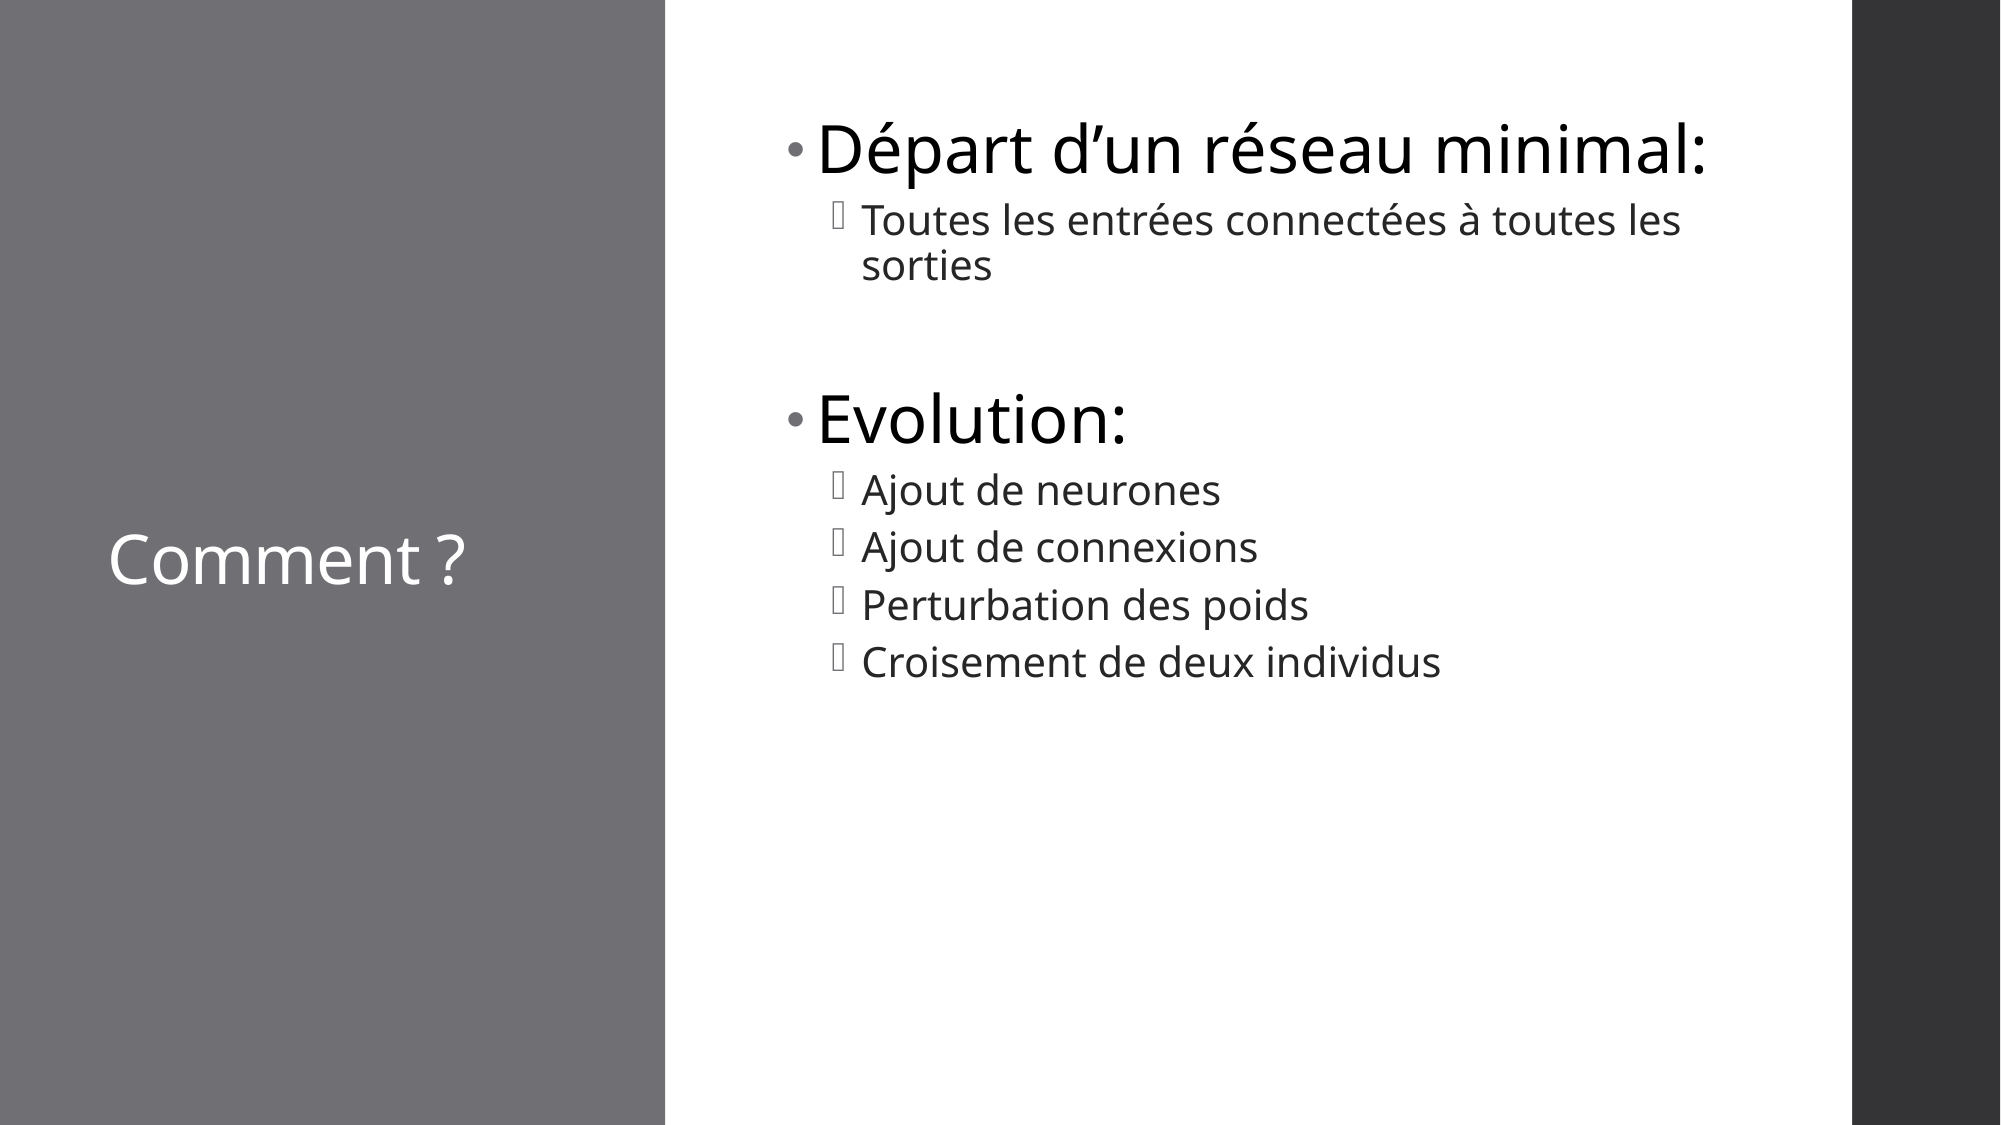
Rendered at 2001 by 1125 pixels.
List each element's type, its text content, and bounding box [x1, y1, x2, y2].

text_box [1851, 0, 2000, 1125]
title Comment ? [92, 137, 539, 988]
list Départ d’un réseau minimal: Toutes les entrées connectées à toutes les sorties Evolution: Ajout de neurones Ajout de connexions Perturbation des poids Croisement de deux individus [771, 105, 1747, 1020]
text_box [0, 0, 666, 1125]
